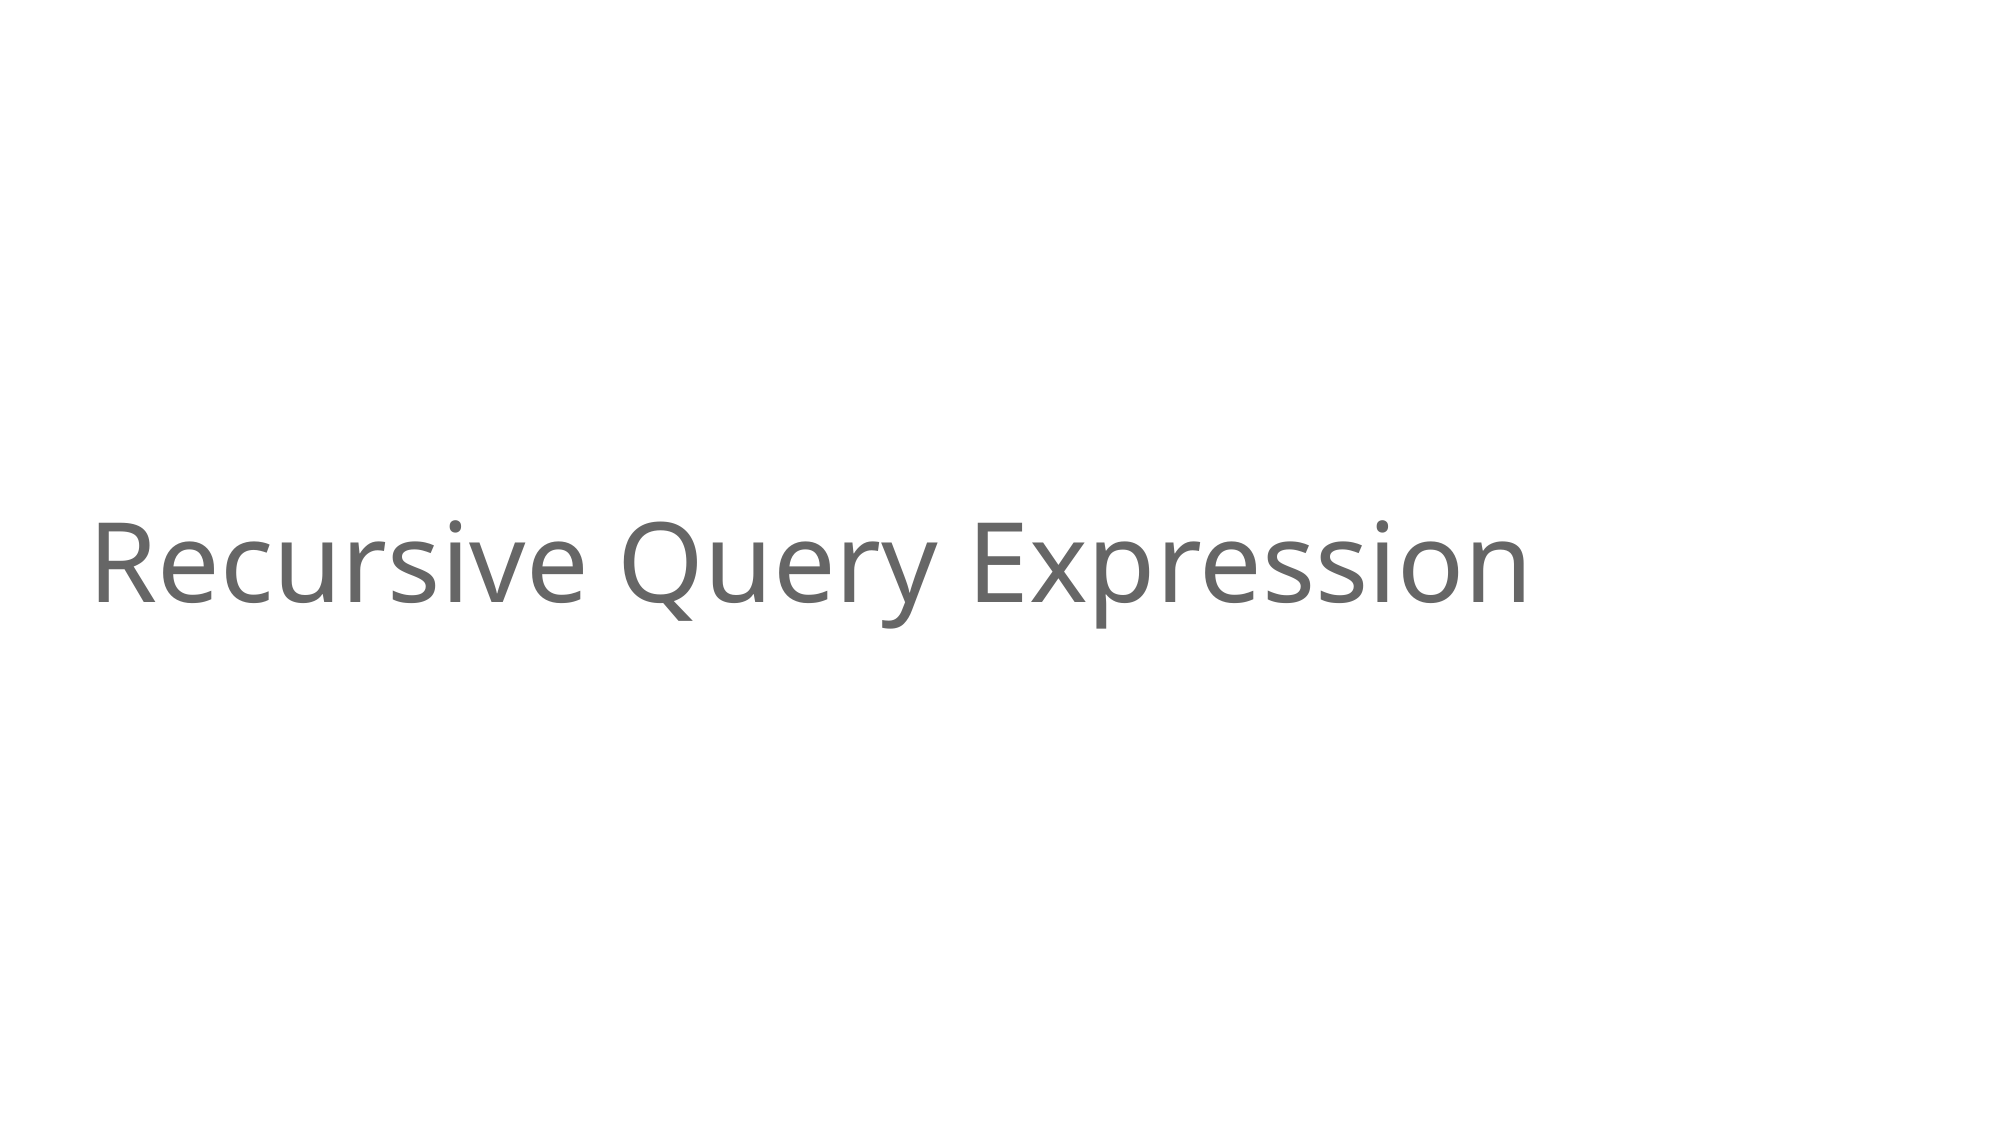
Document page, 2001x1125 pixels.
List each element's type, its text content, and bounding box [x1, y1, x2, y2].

title Recursive Query Expression [68, 479, 1932, 646]
